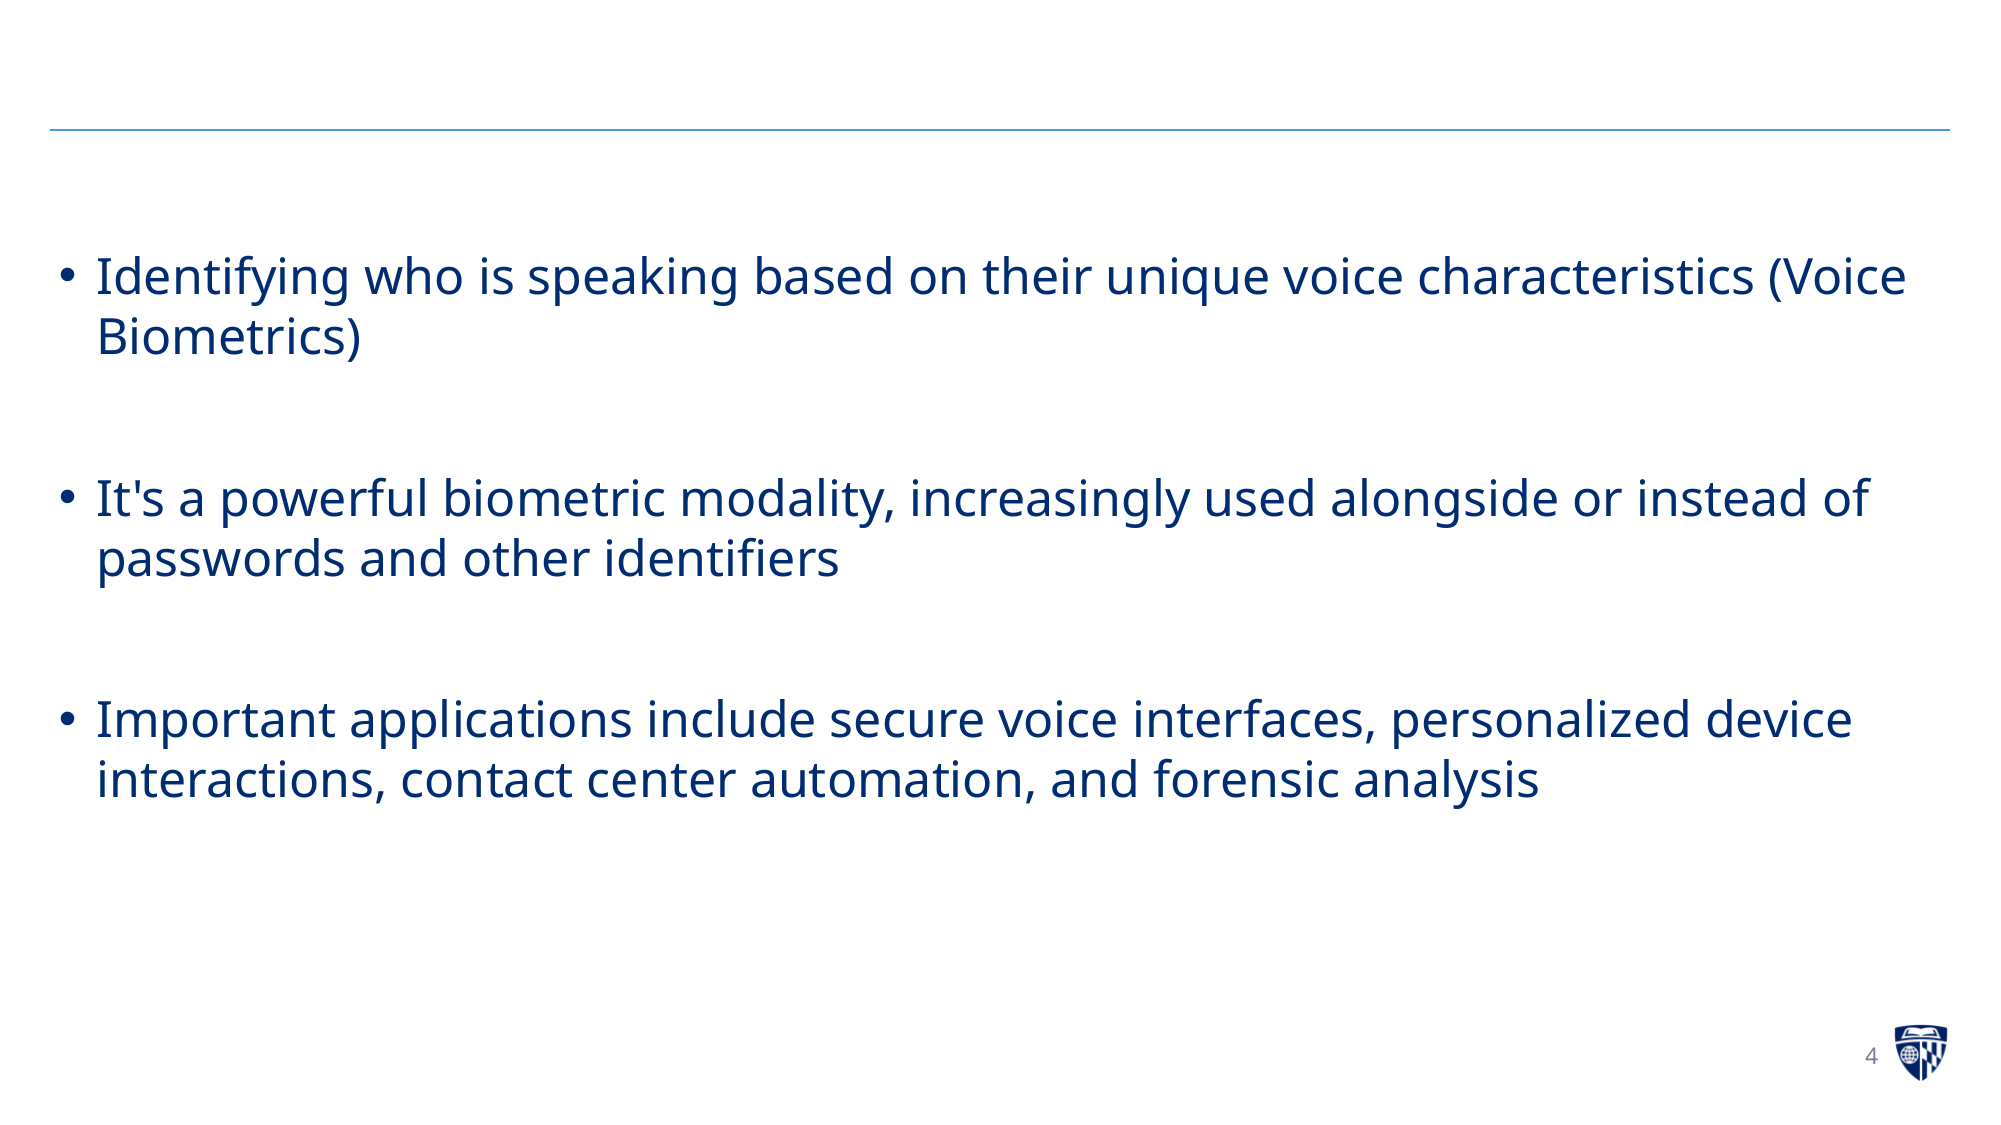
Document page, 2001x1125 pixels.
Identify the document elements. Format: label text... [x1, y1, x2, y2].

picture [1892, 1022, 1951, 1085]
list Identifying who is speaking based on their unique voice characteristics (Voice Biometrics) It's a powerful biometric modality, increasingly used alongside or instead of passwords and other identifiers Important applications include secure voice interfaces, personalized device interactions, contact center automation, and forensic analysis [43, 156, 1951, 1013]
slide_number 4 [1676, 1025, 1879, 1085]
